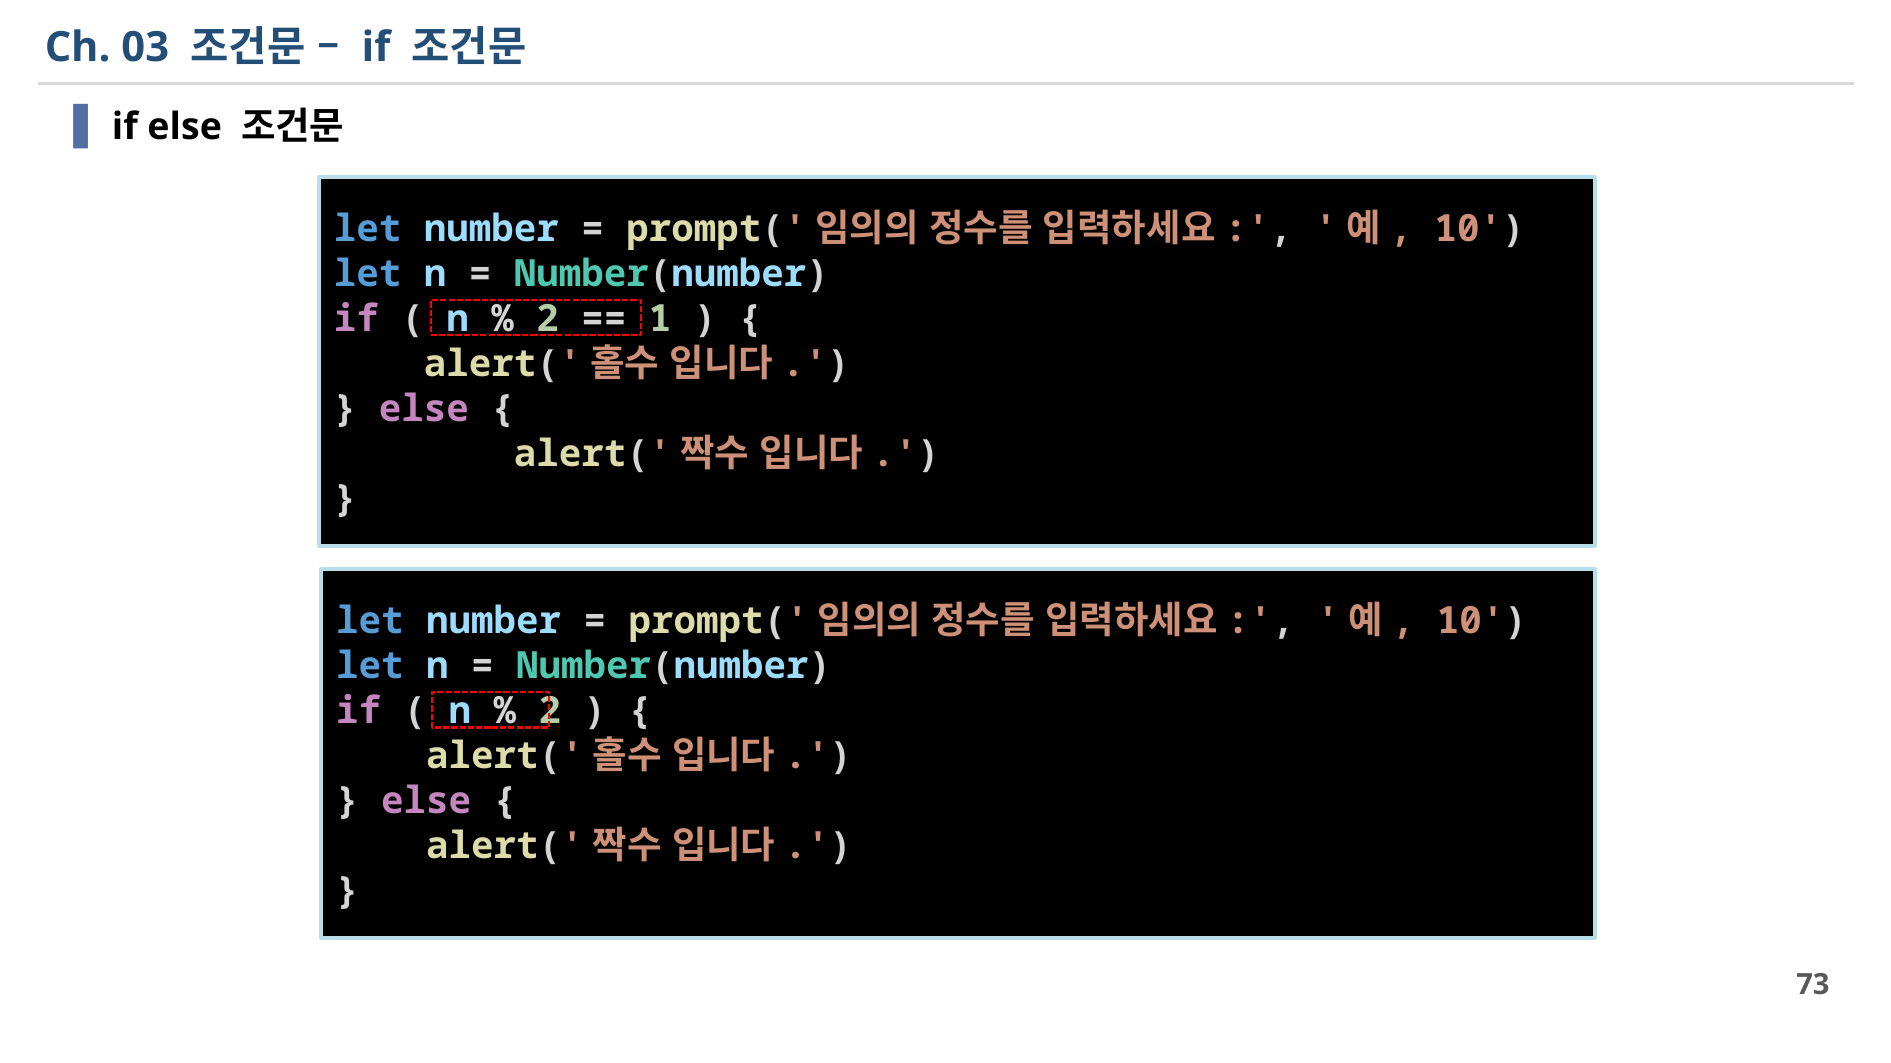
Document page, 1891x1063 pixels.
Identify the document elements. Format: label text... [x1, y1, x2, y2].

slide_number 73 [1703, 956, 1845, 1014]
text_box [429, 298, 643, 337]
text_box let number = prompt('임의의 정수를 입력하세요:', '예, 10') let n = Number(number) if ( n % 2 ) { alert('홀수 입니다.') } else { alert('짝수 입니다.') } [319, 567, 1597, 940]
text_box [430, 690, 551, 730]
title Ch. 03 조건문 – if 조건문 [29, 11, 1809, 78]
text_box let number = prompt('임의의 정수를 입력하세요:', '예, 10') let n = Number(number) if ( n % 2 == 1 ) { alert('홀수 입니다.') } else { alert('짝수 입니다.') } [317, 175, 1597, 548]
list if else 조건문 [43, 94, 1845, 382]
